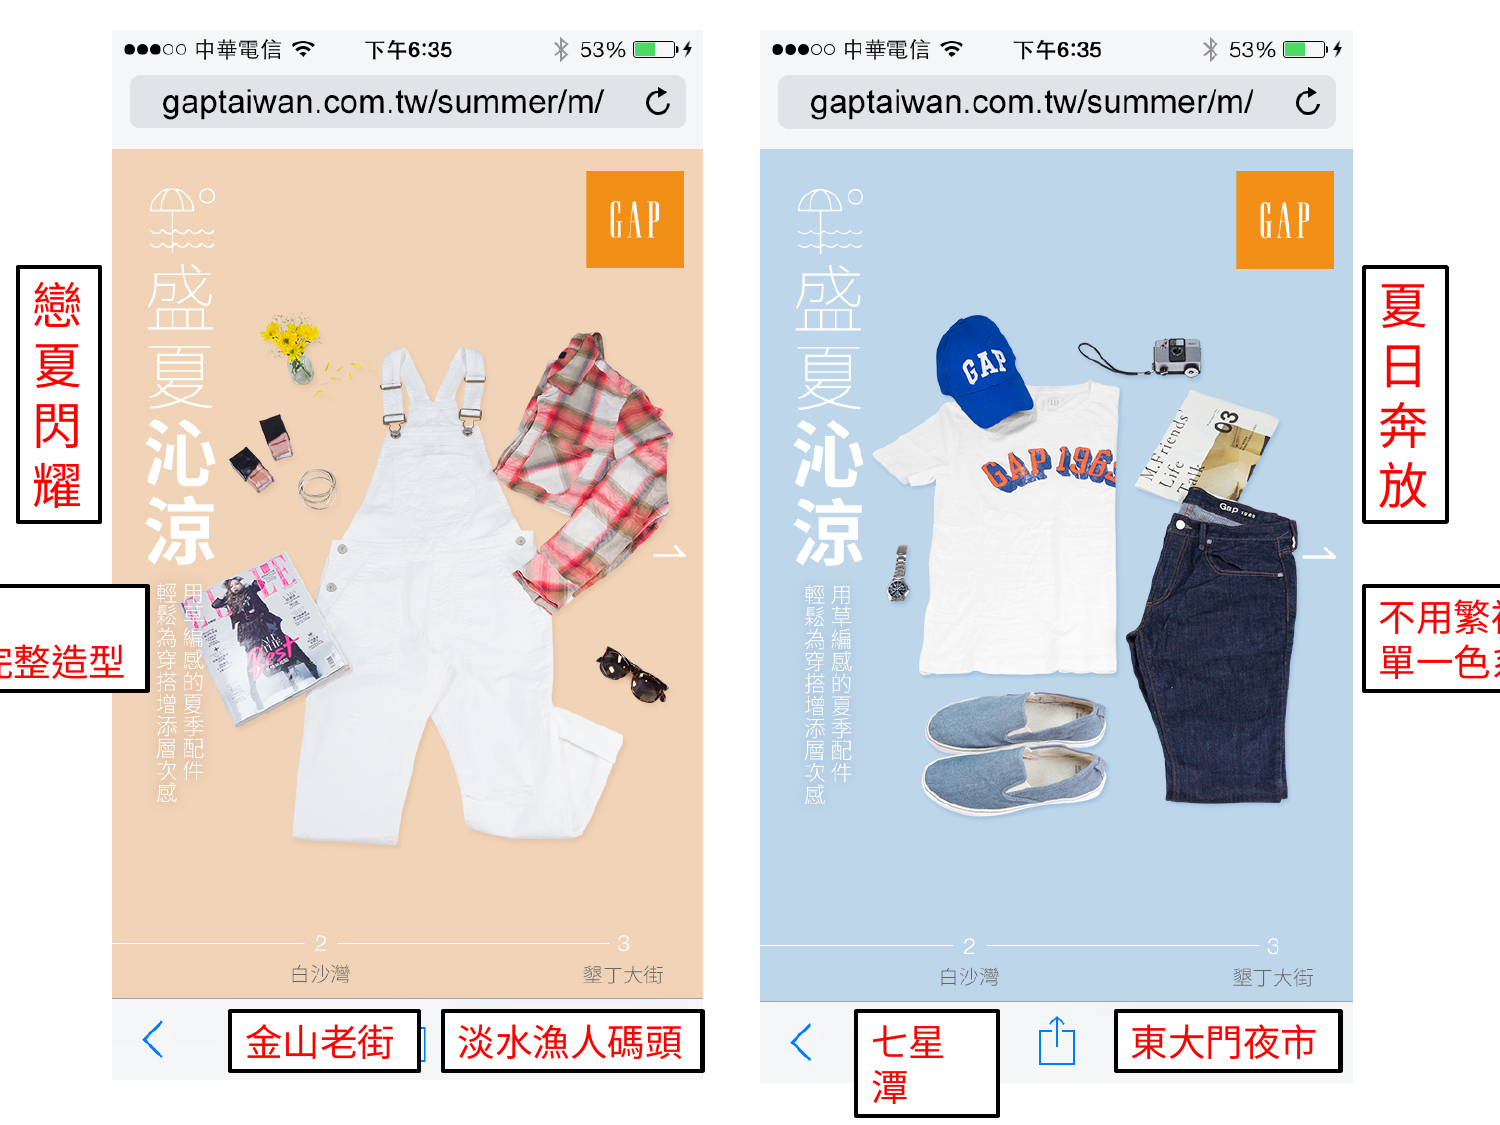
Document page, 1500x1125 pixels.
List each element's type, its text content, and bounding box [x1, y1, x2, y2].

text_box 七星潭 [854, 1090, 1000, 1118]
text_box 不用繁複穿搭 單一色系也能俐落帥氣 [1362, 584, 1500, 693]
picture [759, 30, 1353, 1083]
picture [111, 30, 703, 1080]
text_box 魔鬼藏在細節裡 運用小配件就能完整造型 [0, 584, 106, 693]
text_box 夏日奔放 [1362, 265, 1449, 524]
text_box 戀夏閃耀 [16, 265, 102, 524]
